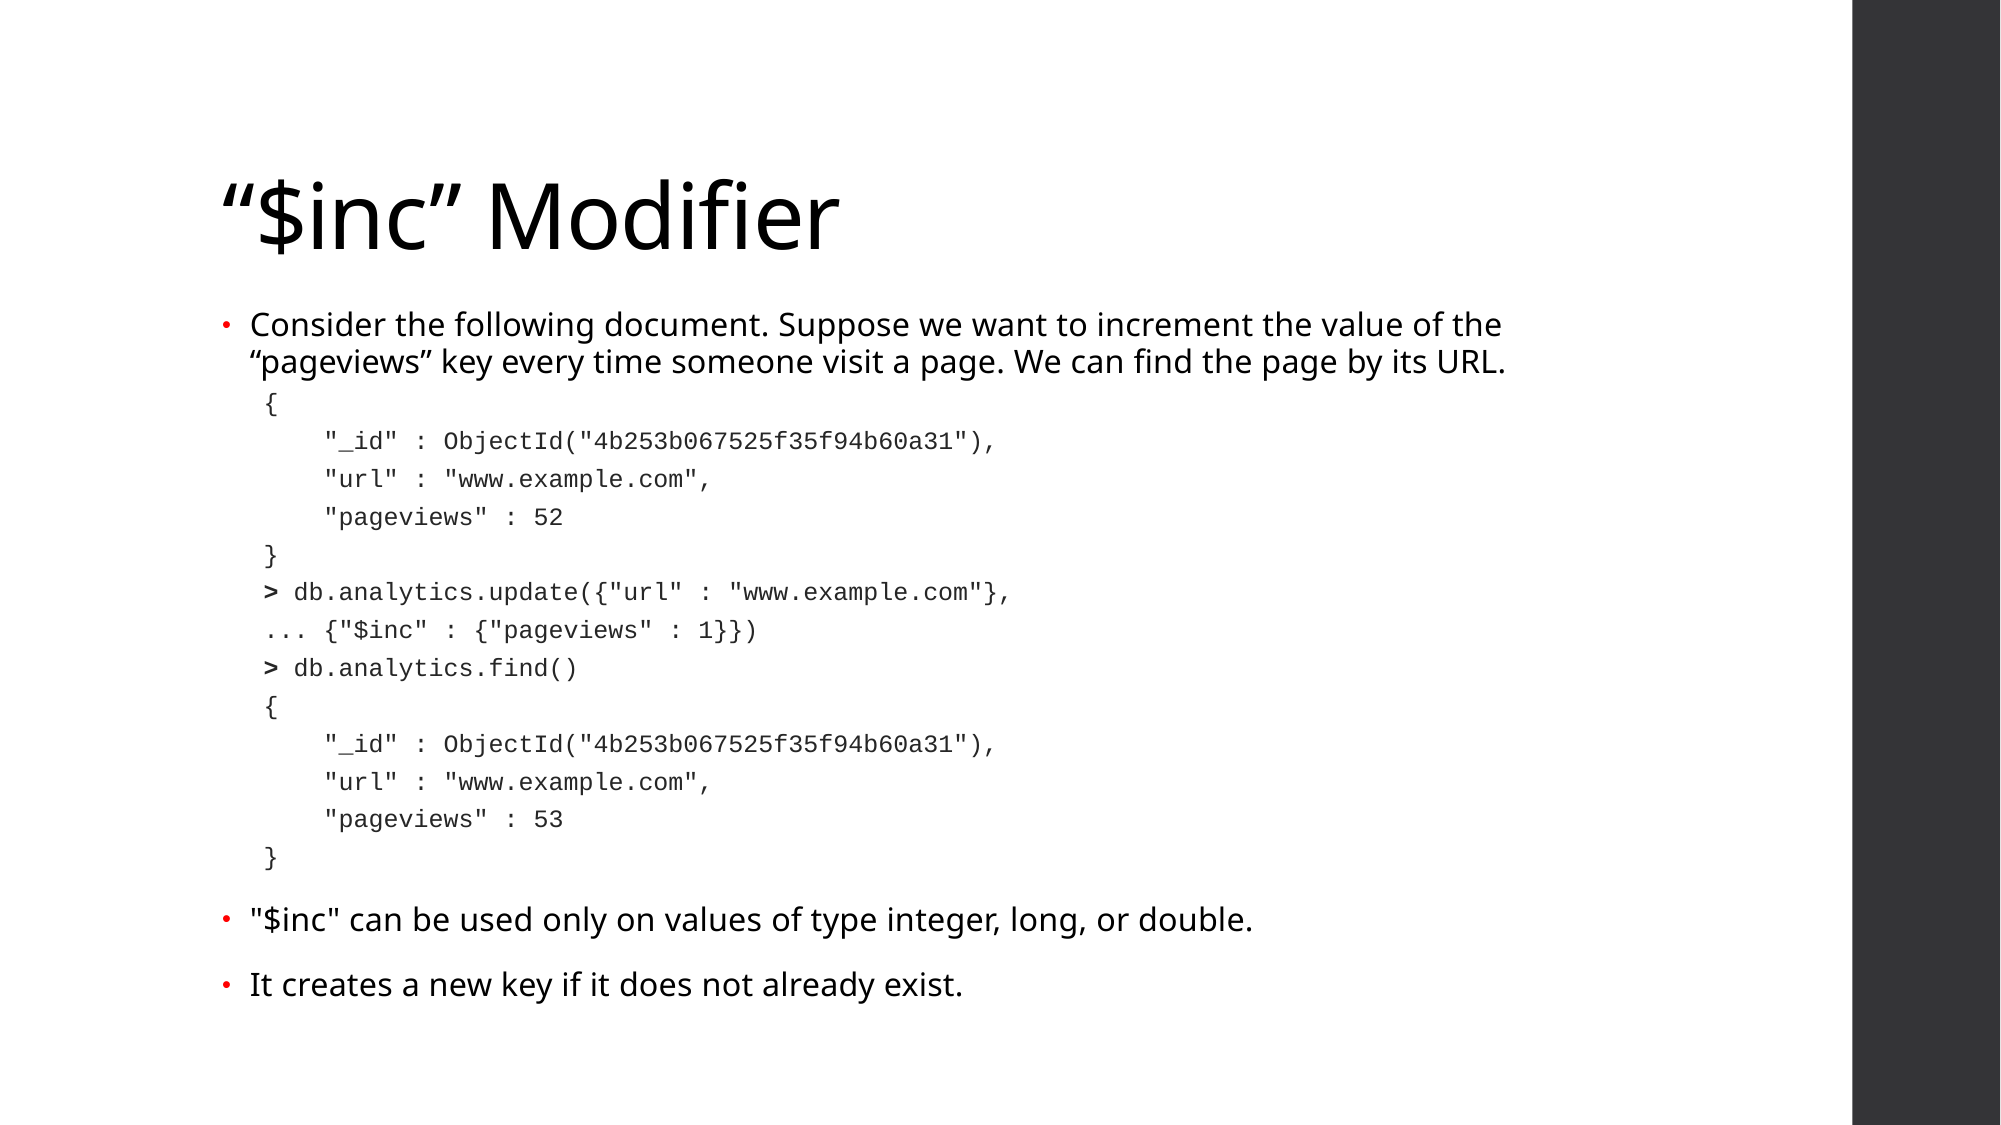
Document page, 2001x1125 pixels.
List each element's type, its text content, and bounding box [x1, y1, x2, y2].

title “$inc” Modifier [206, 60, 1797, 278]
list Consider the following document. Suppose we want to increment the value of the “pageviews” key every time someone visit a page. We can find the page by its URL. { "_id" : ObjectId("4b253b067525f35f94b60a31"), "url" : "www.example.com", "pageviews" : 52 } > db.analytics.update({"url" : "www.example.com"}, ... {"$inc" : {"pageviews" : 1}}) > db.analytics.find() { "_id" : ObjectId("4b253b067525f35f94b60a31"), "url" : "www.example.com", "pageviews" : 53 } "$inc" can be used only on values of type integer, long, or double. It creates a new key if it does not already exist. [206, 299, 1617, 1014]
